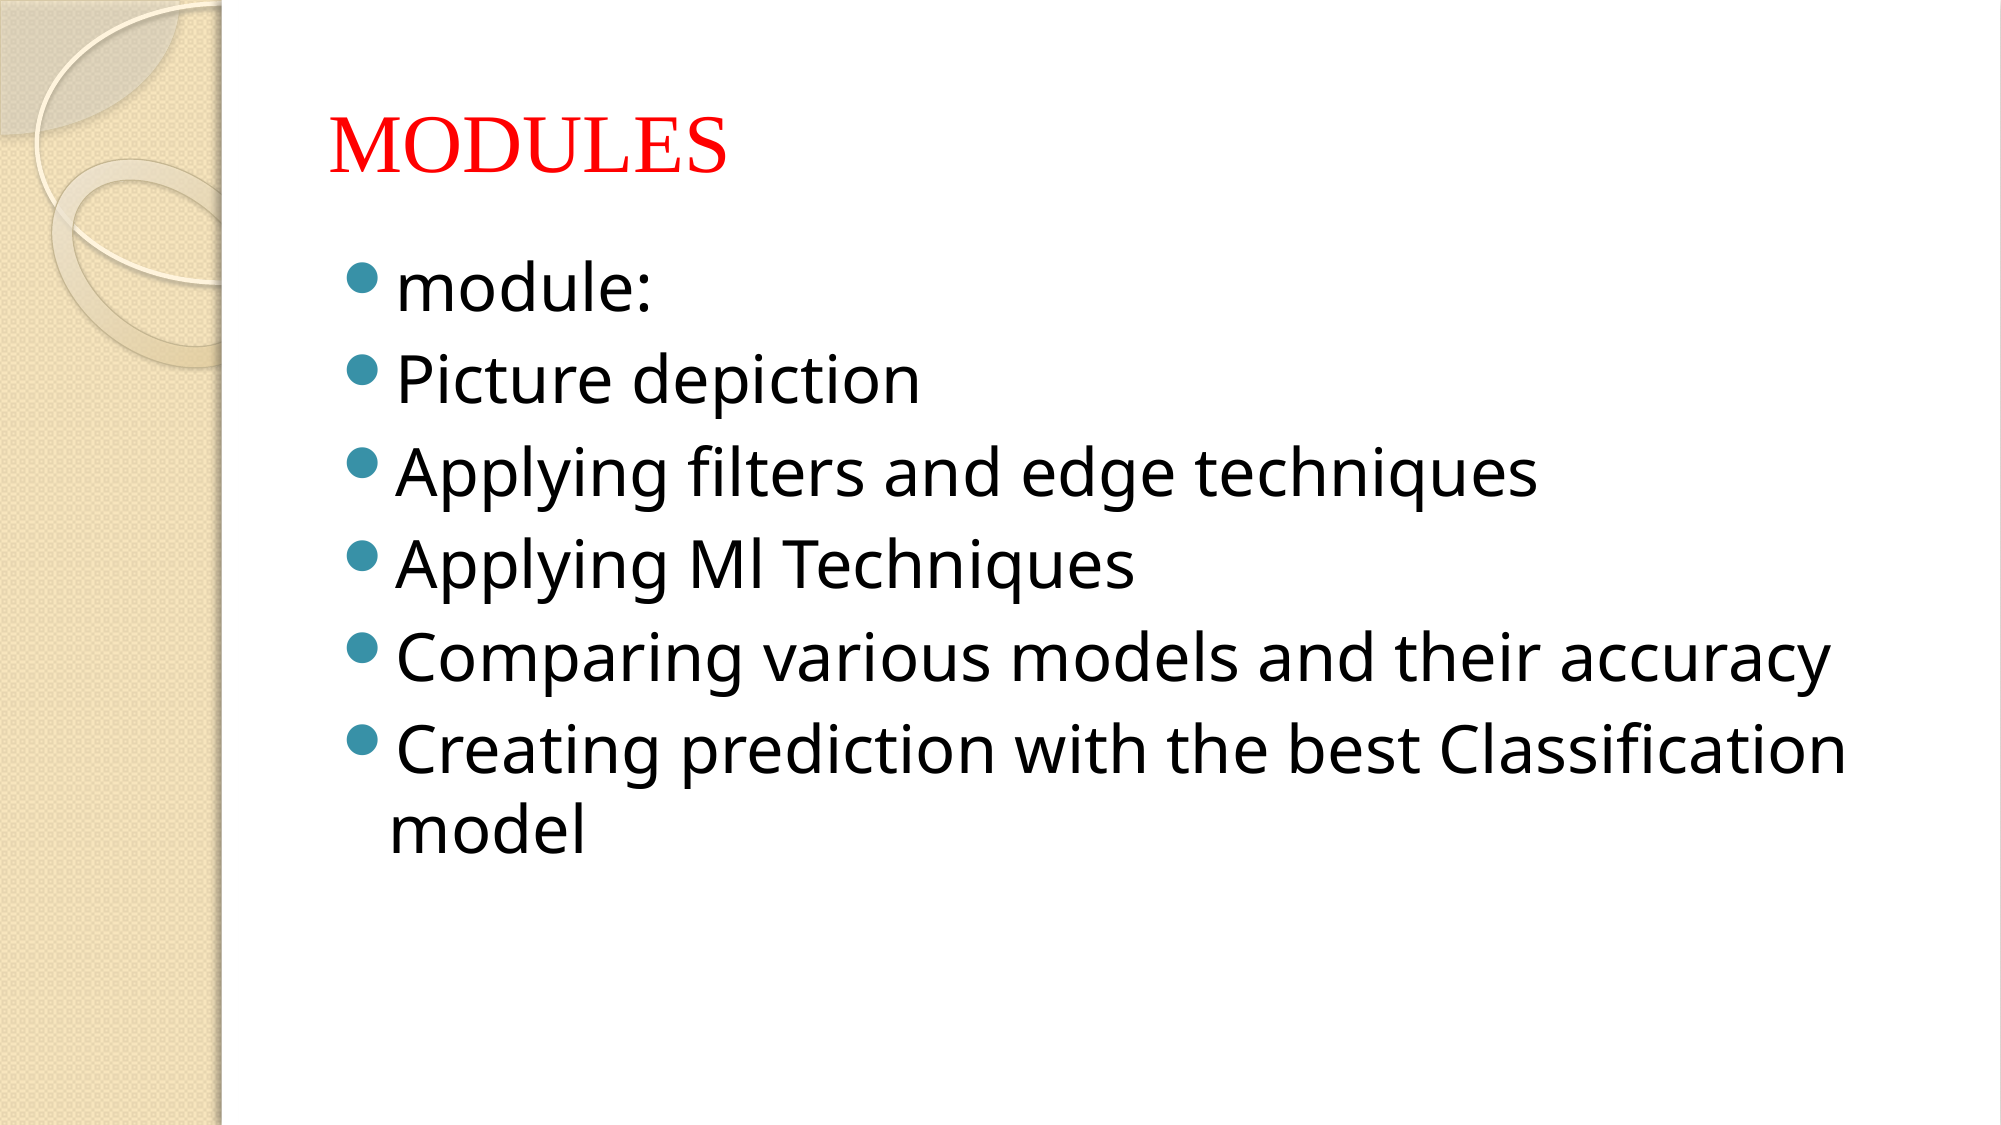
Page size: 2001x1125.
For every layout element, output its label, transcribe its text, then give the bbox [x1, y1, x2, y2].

title MODULES [313, 45, 1954, 233]
list module: Picture depiction Applying filters and edge techniques Applying Ml Techniques Comparing various models and their accuracy Creating prediction with the best Classification model [313, 237, 1954, 1025]
